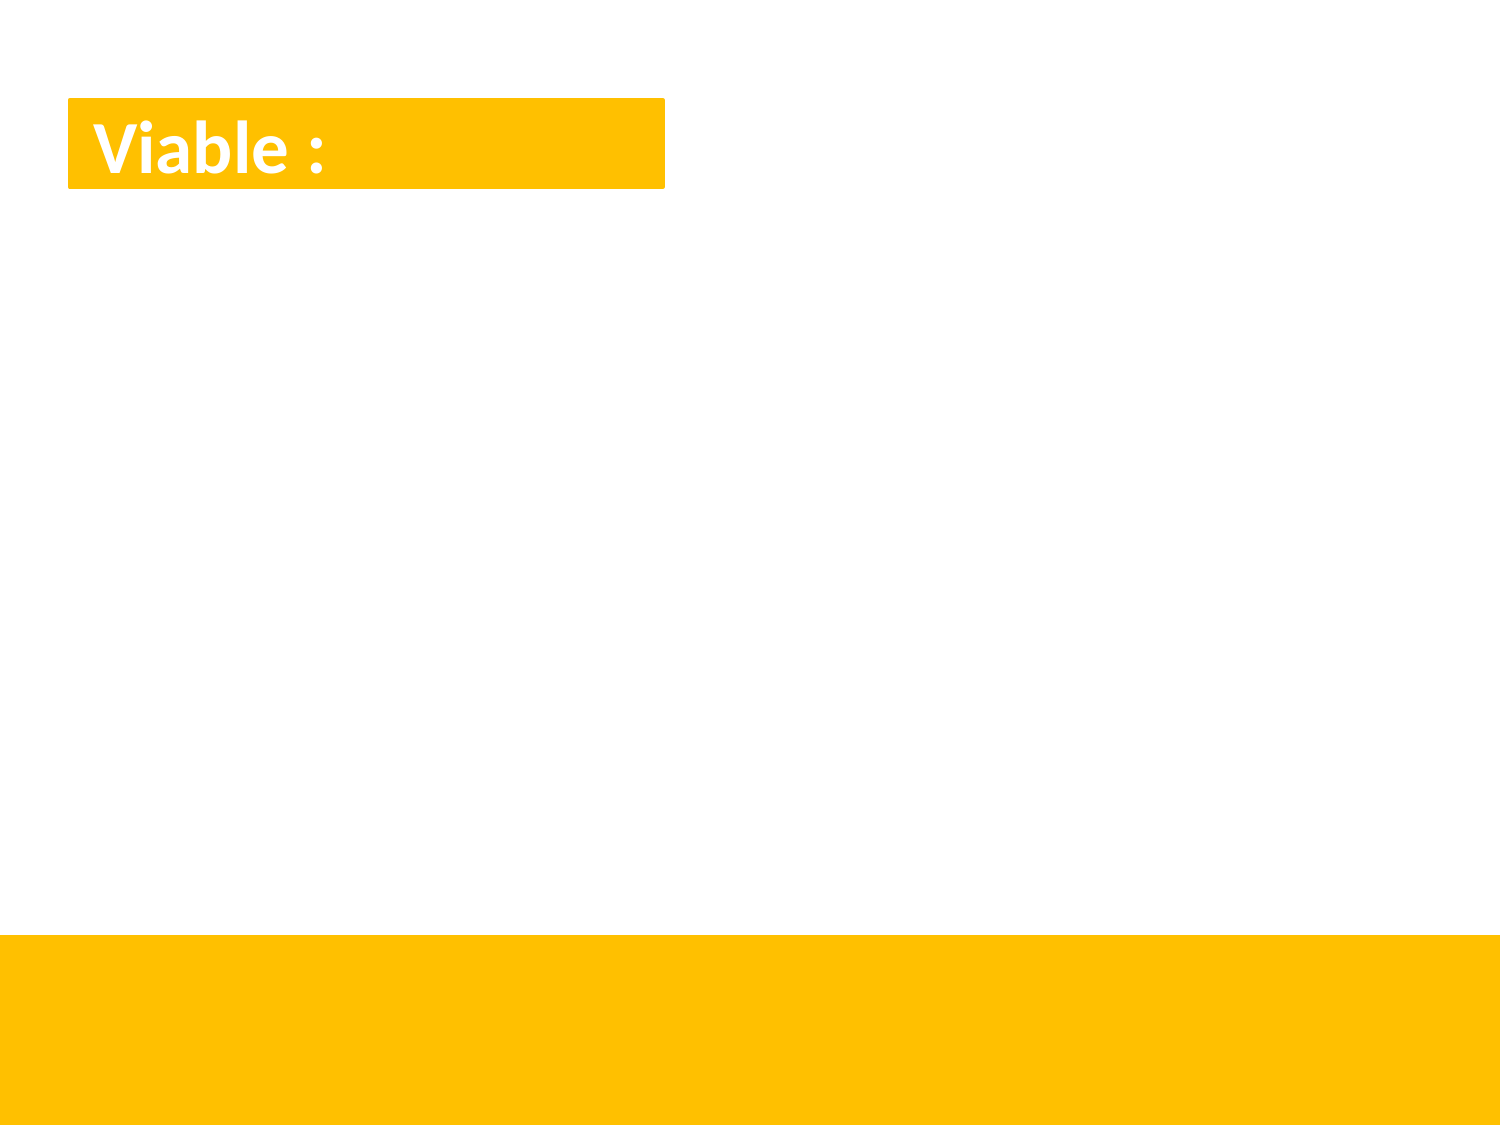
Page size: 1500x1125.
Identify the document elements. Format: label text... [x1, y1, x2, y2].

text_box [0, 935, 1500, 1125]
text_box Viable : [68, 98, 665, 189]
